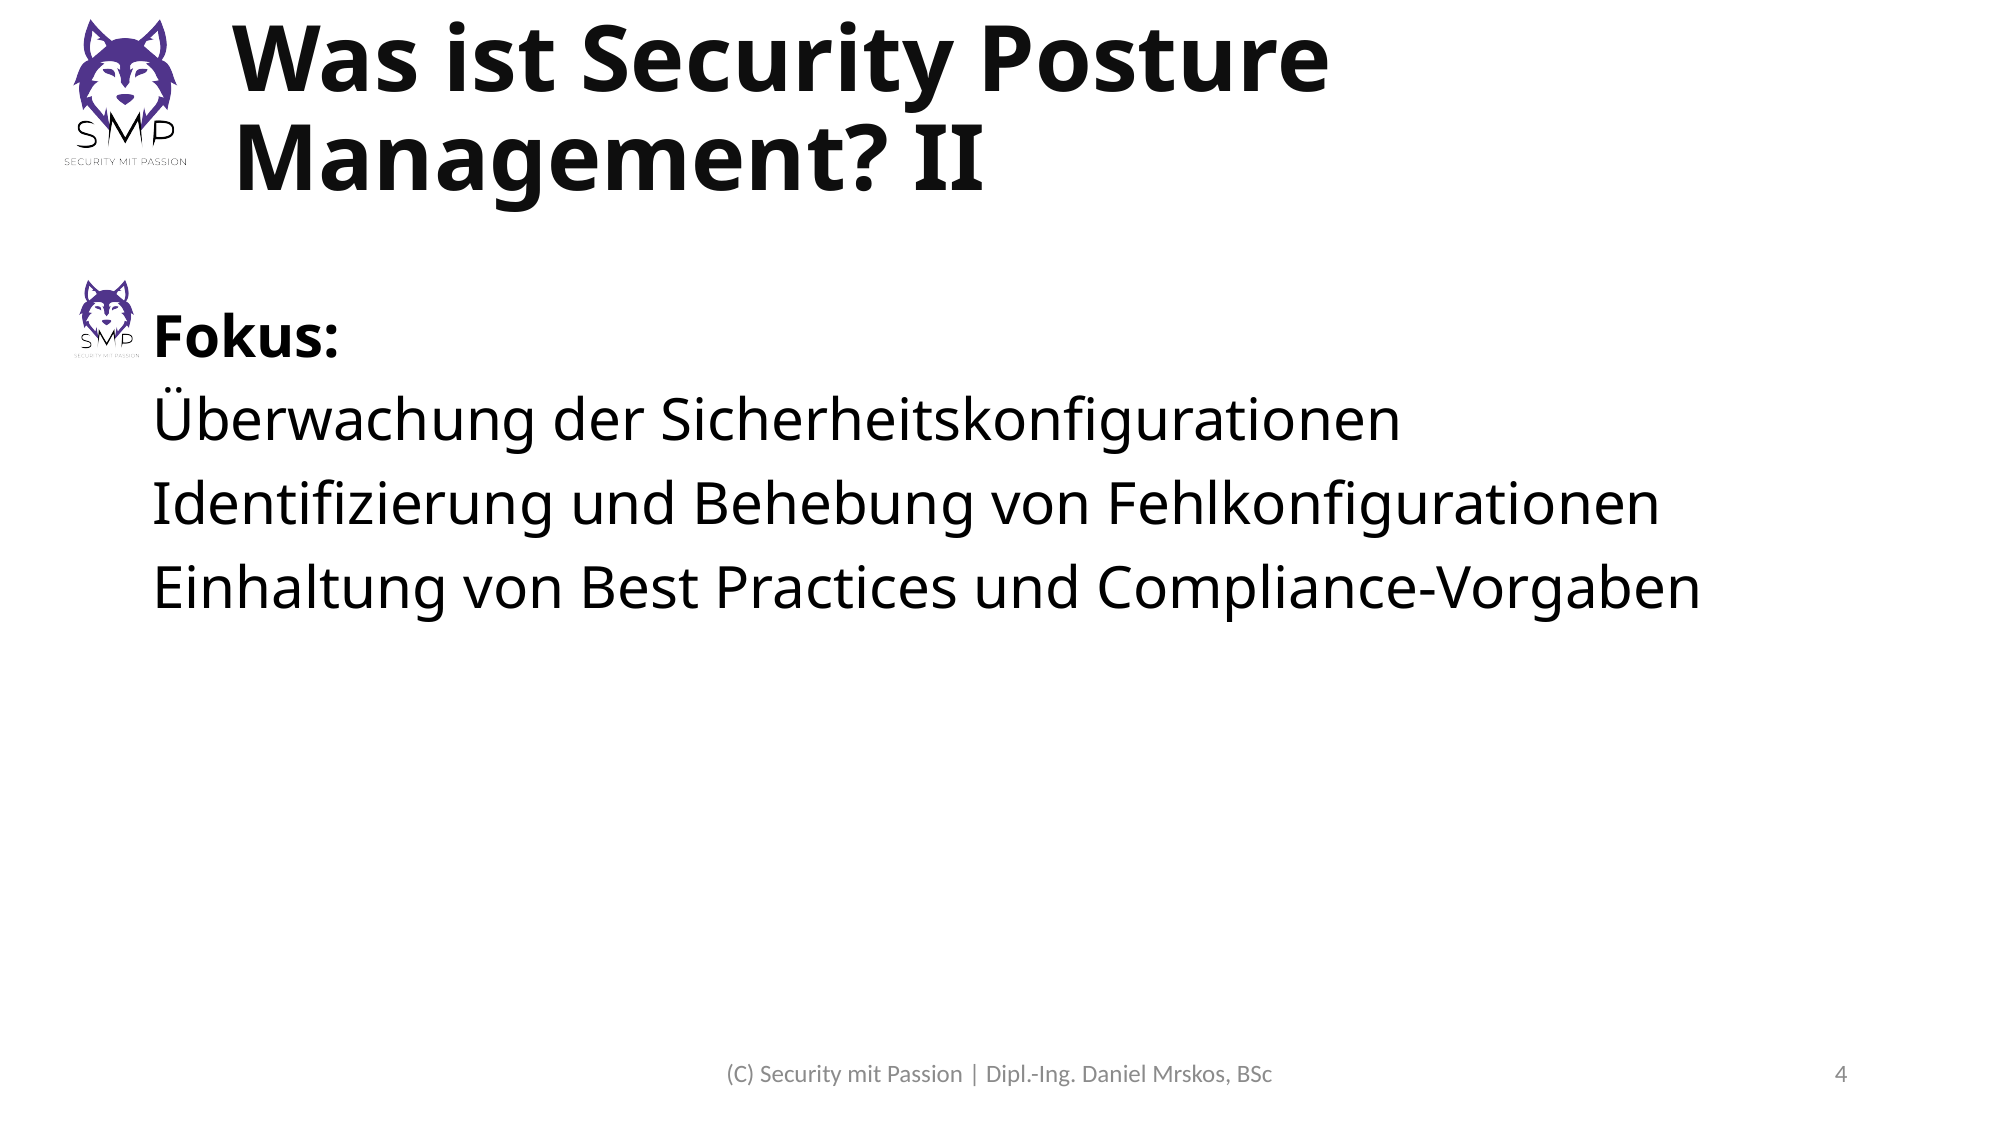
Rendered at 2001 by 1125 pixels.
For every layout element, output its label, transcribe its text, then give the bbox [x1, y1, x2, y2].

list Fokus: Überwachung der Sicherheitskonfigurationen Identifizierung und Behebung von Fehlkonfigurationen Einhaltung von Best Practices und Compliance-Vorgaben [137, 299, 1863, 1014]
picture [32, 0, 218, 185]
picture [57, 269, 156, 368]
footer (C) Security mit Passion | Dipl.-Ing. Daniel Mrskos, BSc [662, 1042, 1338, 1103]
title Was ist Security Posture Management? II [217, 3, 1943, 221]
slide_number 4 [1412, 1042, 1863, 1103]
